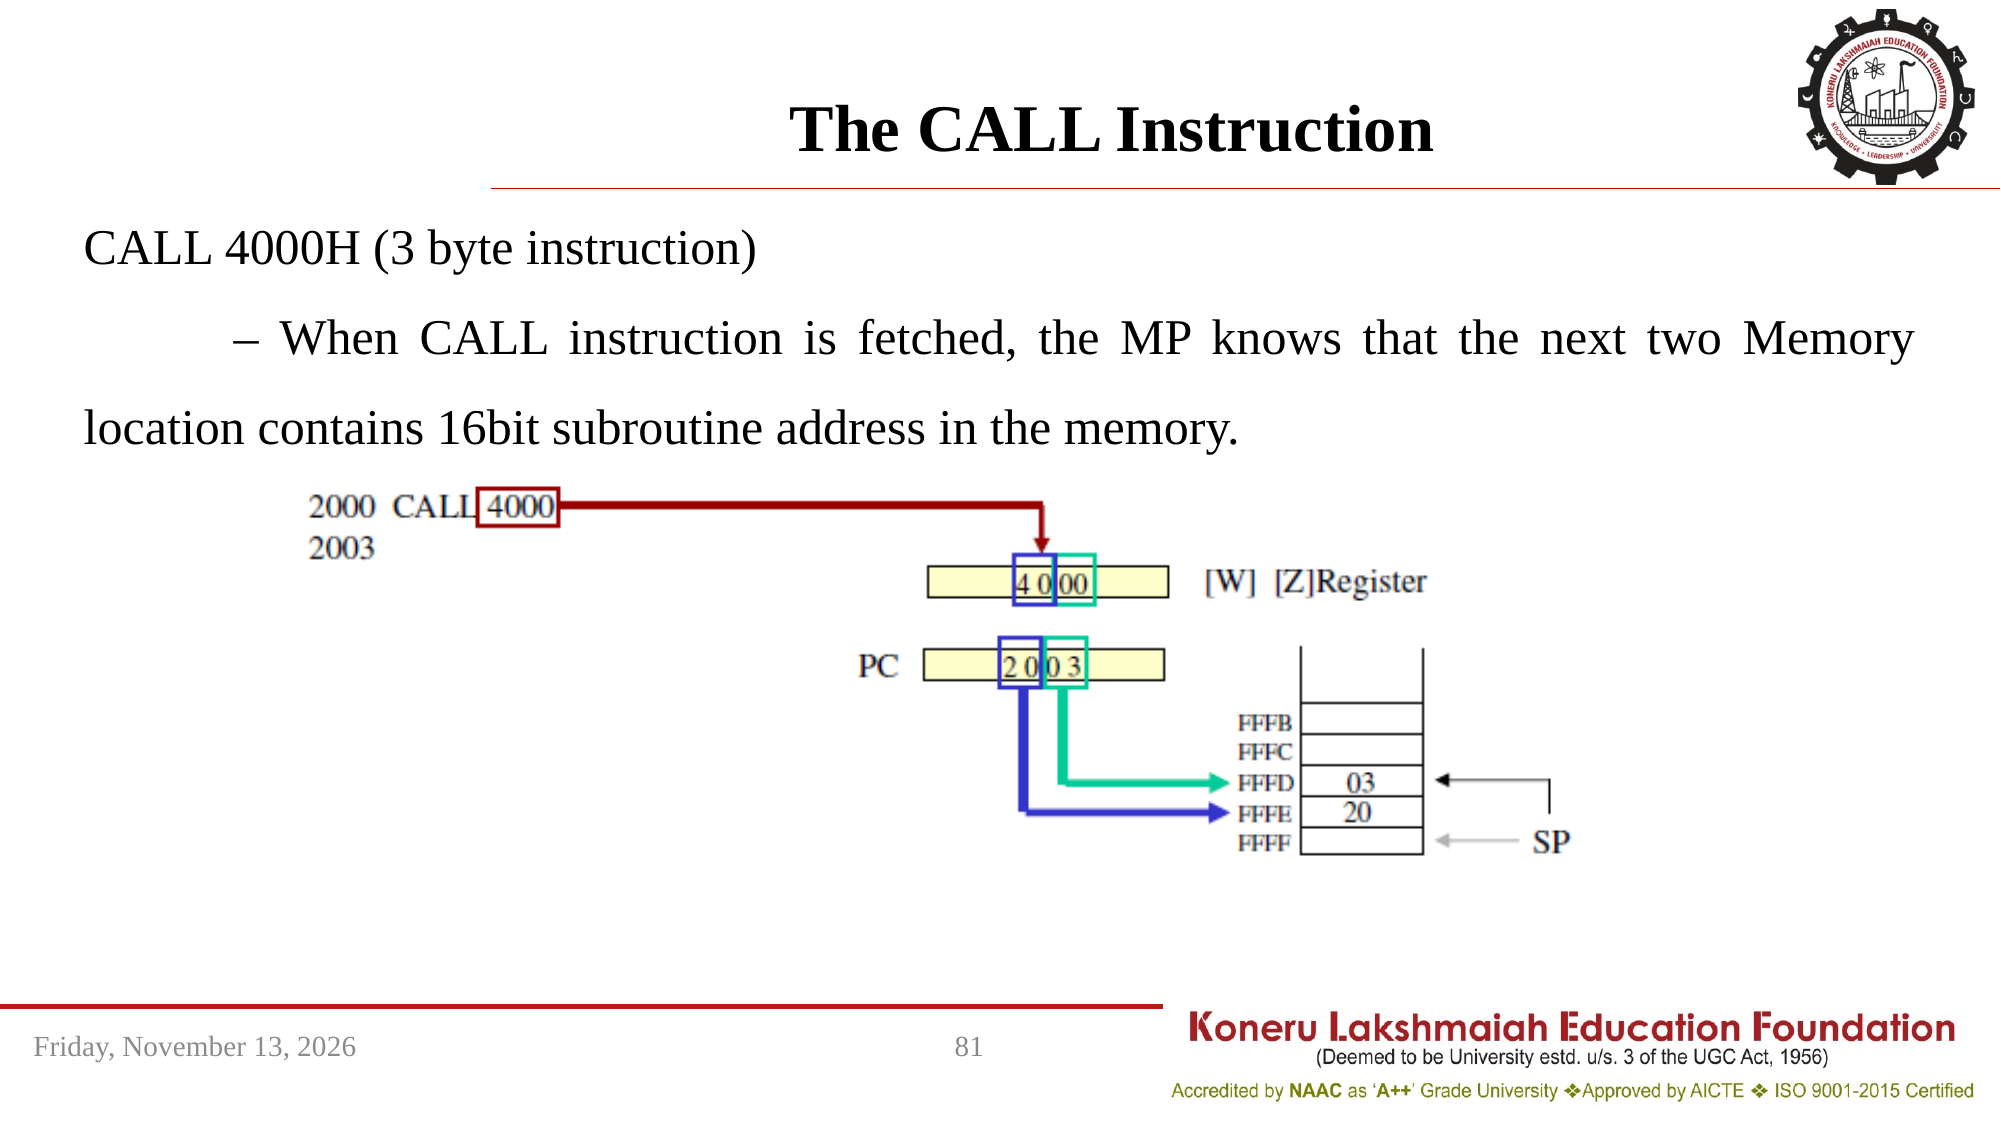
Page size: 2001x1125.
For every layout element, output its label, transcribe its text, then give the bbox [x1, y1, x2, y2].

picture [299, 485, 1580, 889]
picture [1798, 9, 1975, 185]
text_box CALL 4000H (3 byte instruction) – When CALL instruction is fetched, the MP knows that the next two Memory location contains 16bit subroutine address in the memory. [68, 177, 1931, 462]
picture [1162, 1003, 1996, 1107]
slide_number 81 [744, 1014, 1162, 1075]
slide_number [18, 1014, 469, 1075]
text_box The CALL Instruction [774, 77, 1781, 172]
